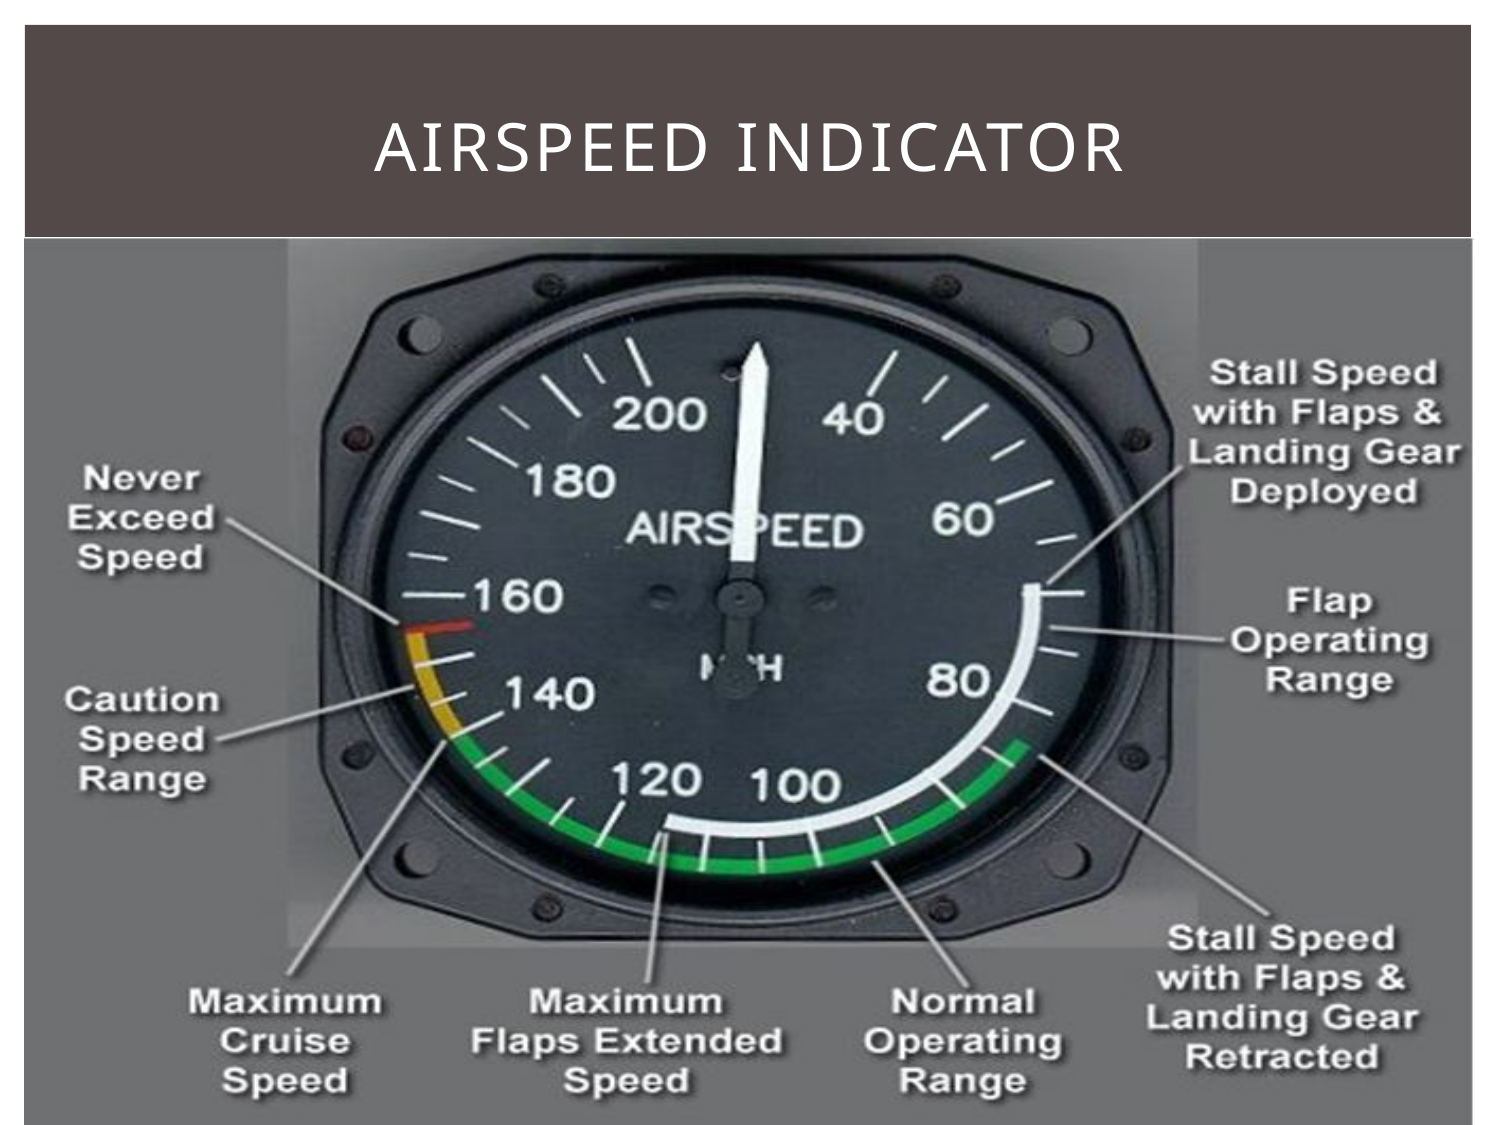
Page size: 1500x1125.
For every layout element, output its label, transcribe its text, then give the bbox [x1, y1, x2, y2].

title Airspeed indicator [62, 58, 1438, 232]
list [24, 237, 1476, 1125]
